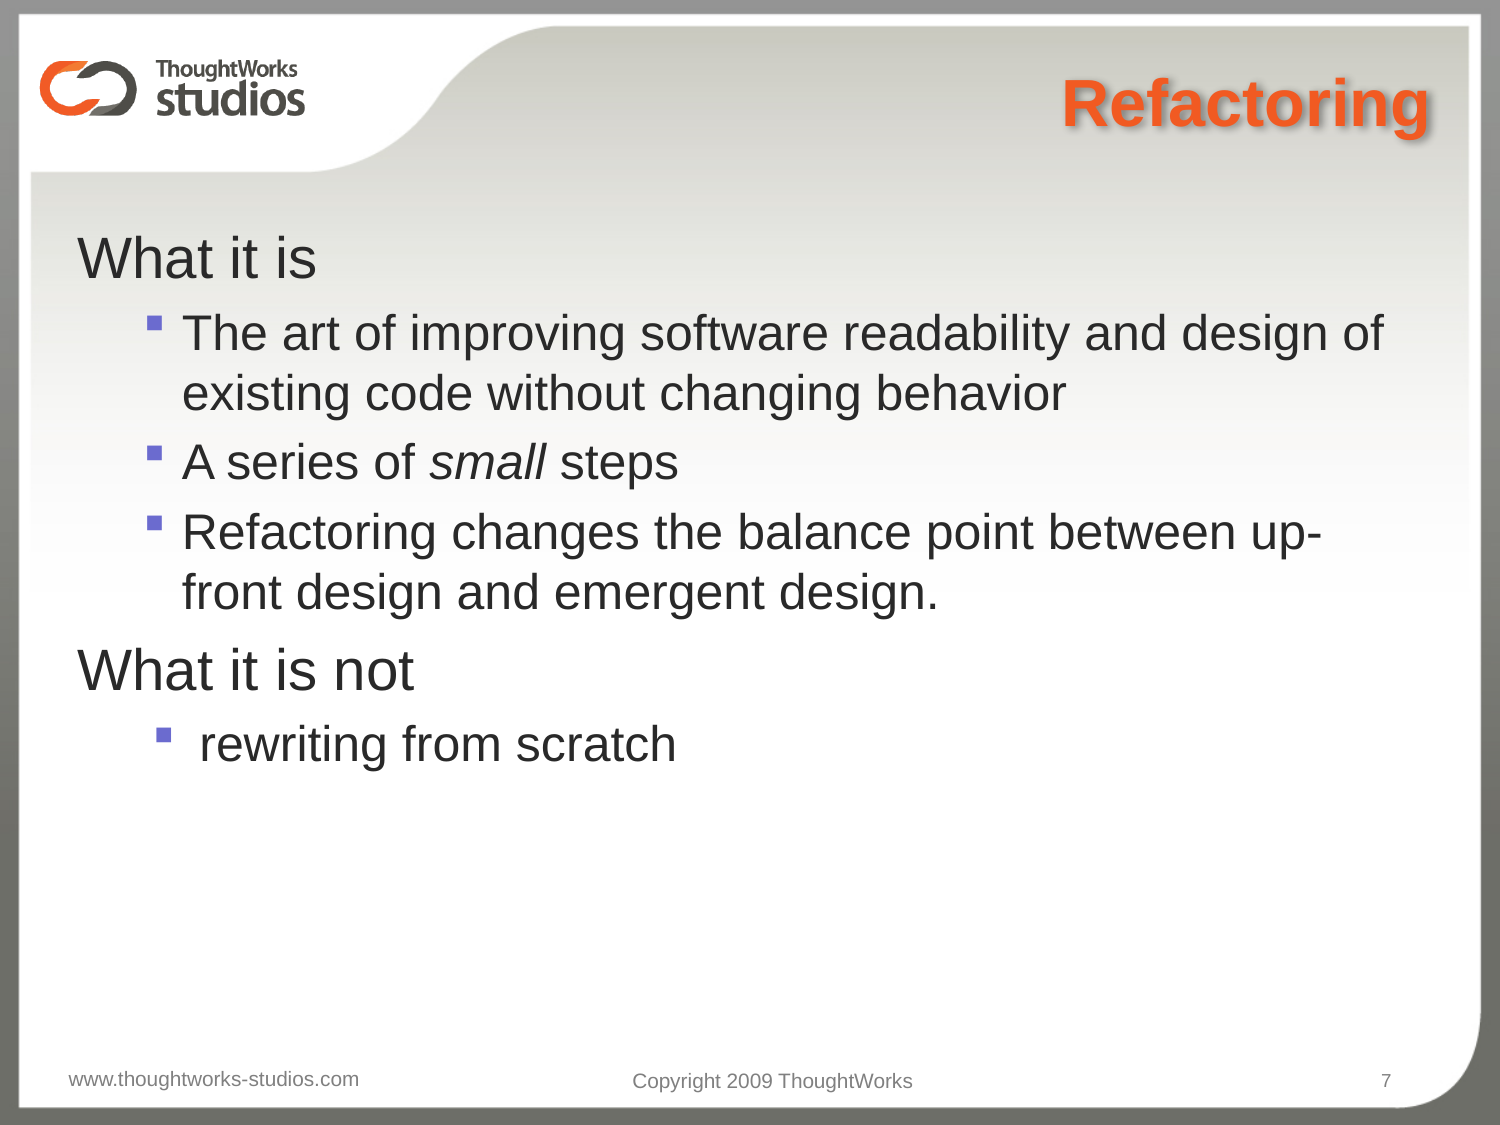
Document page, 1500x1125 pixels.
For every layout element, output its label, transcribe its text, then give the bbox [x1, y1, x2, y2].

list What it is The art of improving software readability and design of existing code without changing behavior A series of small steps Refactoring changes the balance point between up-front design and emergent design. What it is not rewriting from scratch [62, 212, 1413, 1059]
slide_number 7 [1056, 1061, 1407, 1093]
title Refactoring [462, 37, 1447, 163]
picture [0, 0, 1500, 1125]
